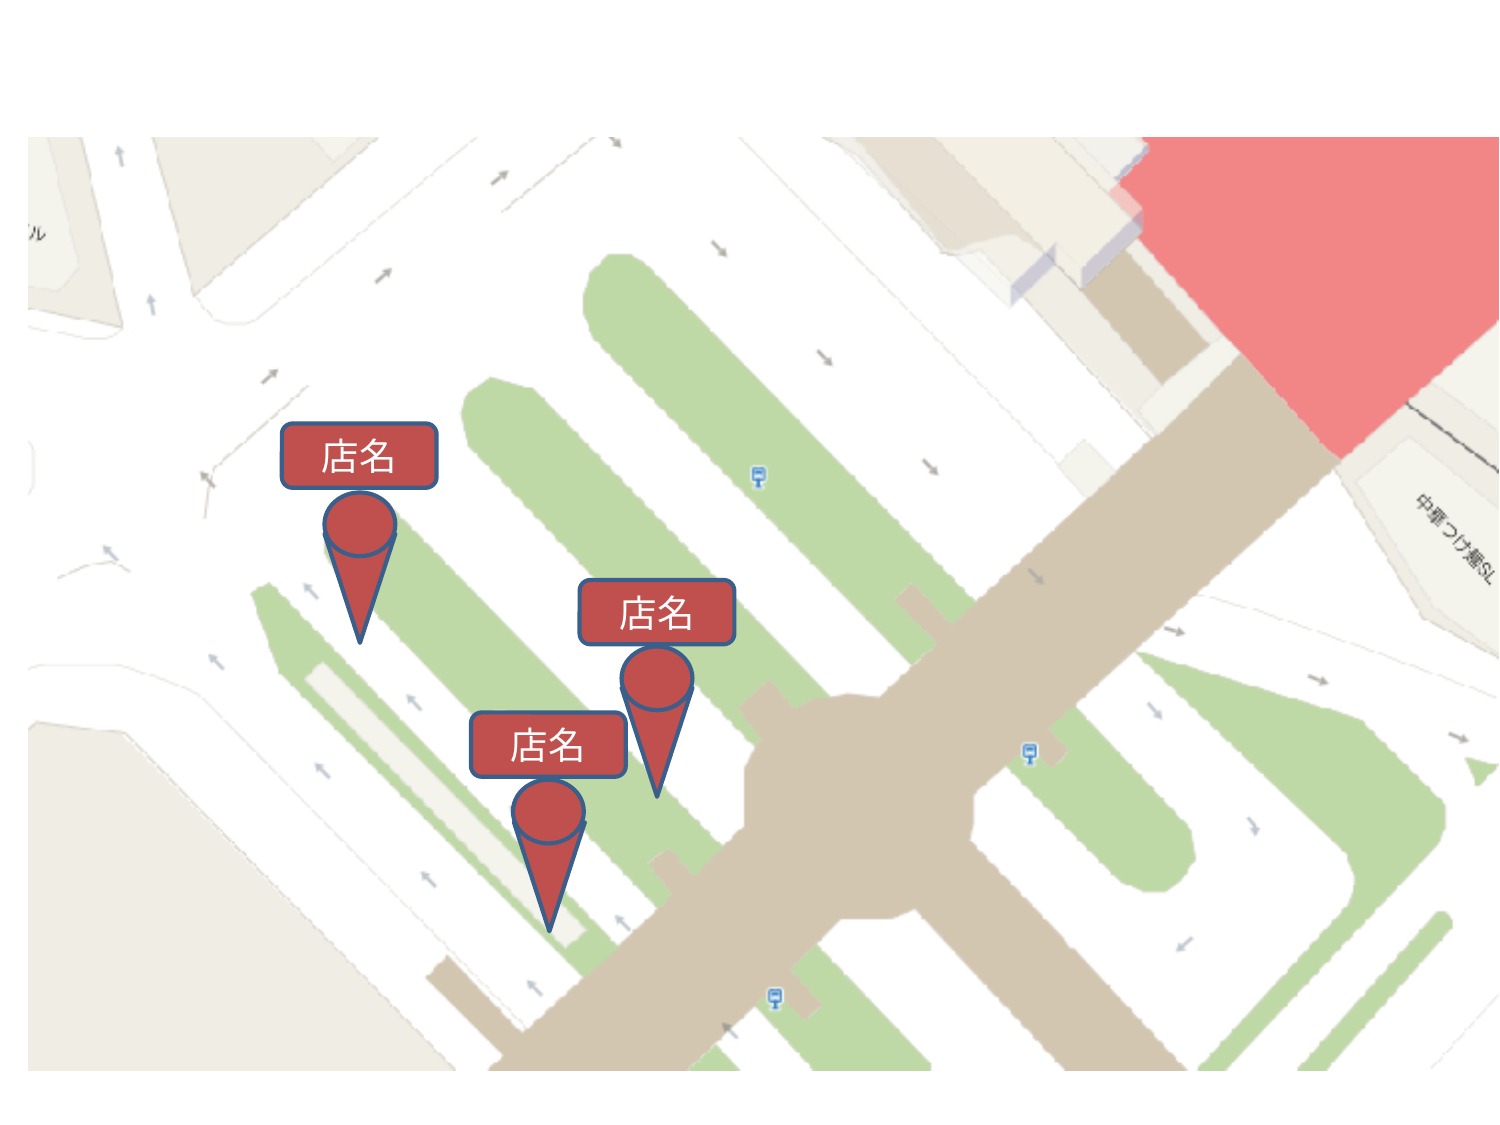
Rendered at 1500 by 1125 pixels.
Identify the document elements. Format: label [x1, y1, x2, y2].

list [28, 136, 1500, 1071]
